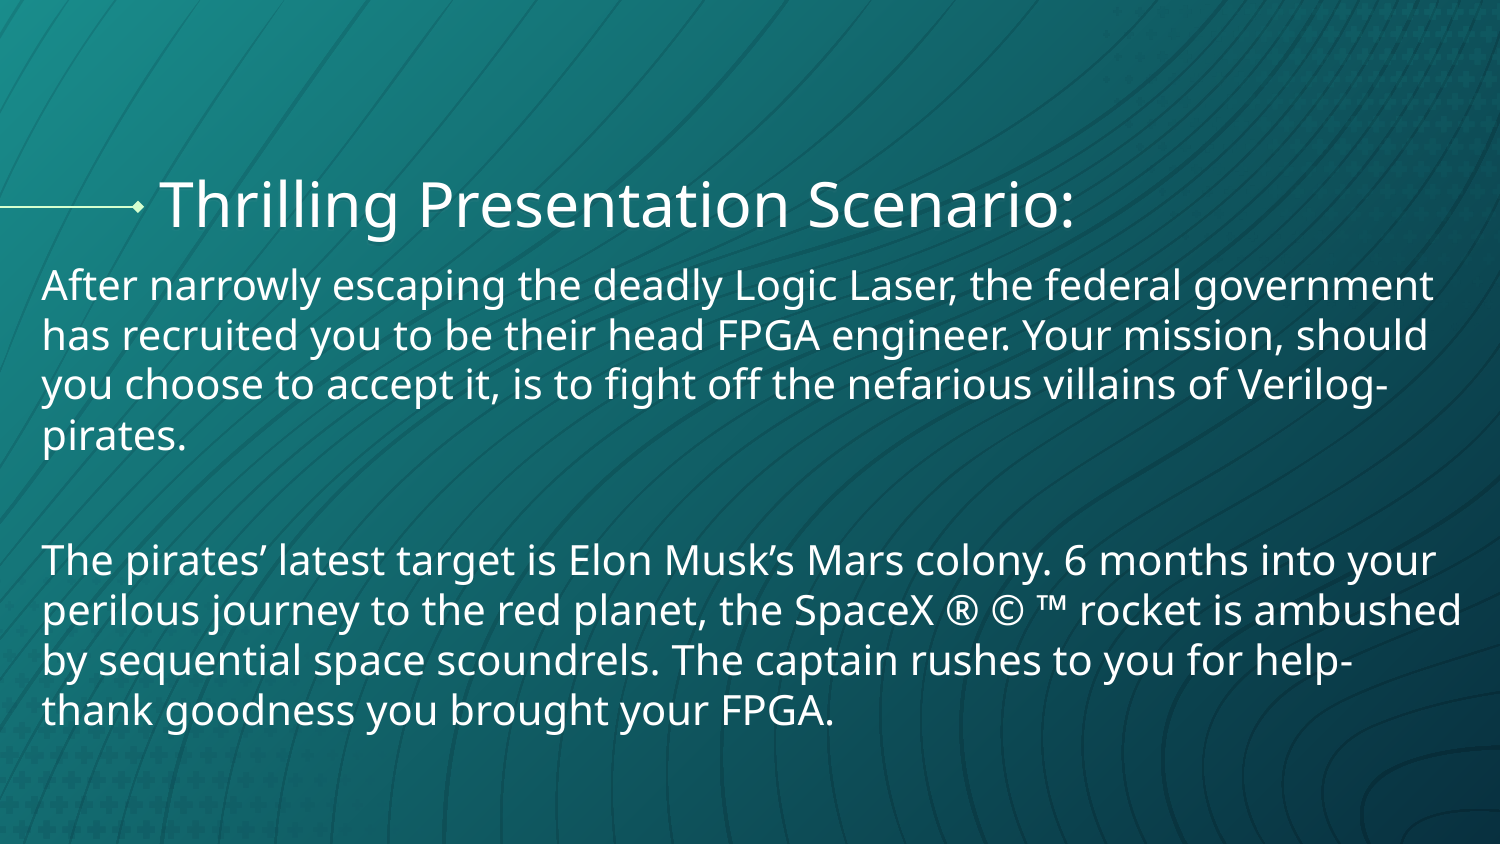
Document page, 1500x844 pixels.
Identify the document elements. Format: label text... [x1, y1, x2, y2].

title Thrilling Presentation Scenario: [159, 174, 1340, 240]
list After narrowly escaping the deadly Logic Laser, the federal government has recruited you to be their head FPGA engineer. Your mission, should you choose to accept it, is to fight off the nefarious villains of Verilog- pirates. The pirates’ latest target is Elon Musk’s Mars colony. 6 months into your perilous journey to the red planet, the SpaceX ® © ™ rocket is ambushed by sequential space scoundrels. The captain rushes to you for help- thank goodness you brought your FPGA. [41, 258, 1474, 702]
